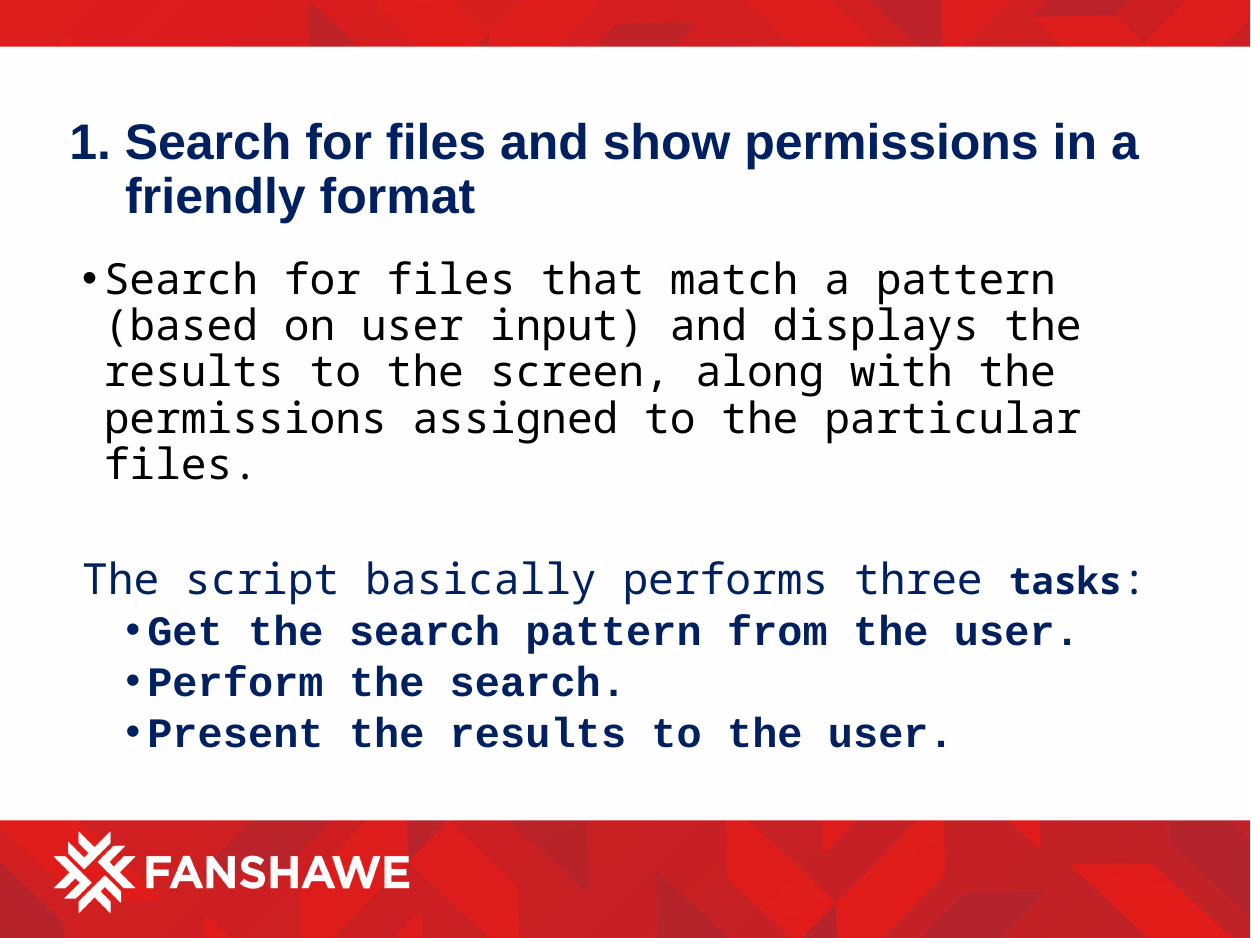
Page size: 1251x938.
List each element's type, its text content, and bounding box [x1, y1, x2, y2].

title 1. Search for files and show permissions in a friendly format [54, 109, 1198, 232]
picture [0, 0, 1251, 938]
list Search for files that match a pattern (based on user input) and displays the results to the screen, along with the permissions assigned to the particular files. The script basically performs three tasks: Get the search pattern from the user. Perform the search. Present the results to the user. [67, 249, 1165, 807]
